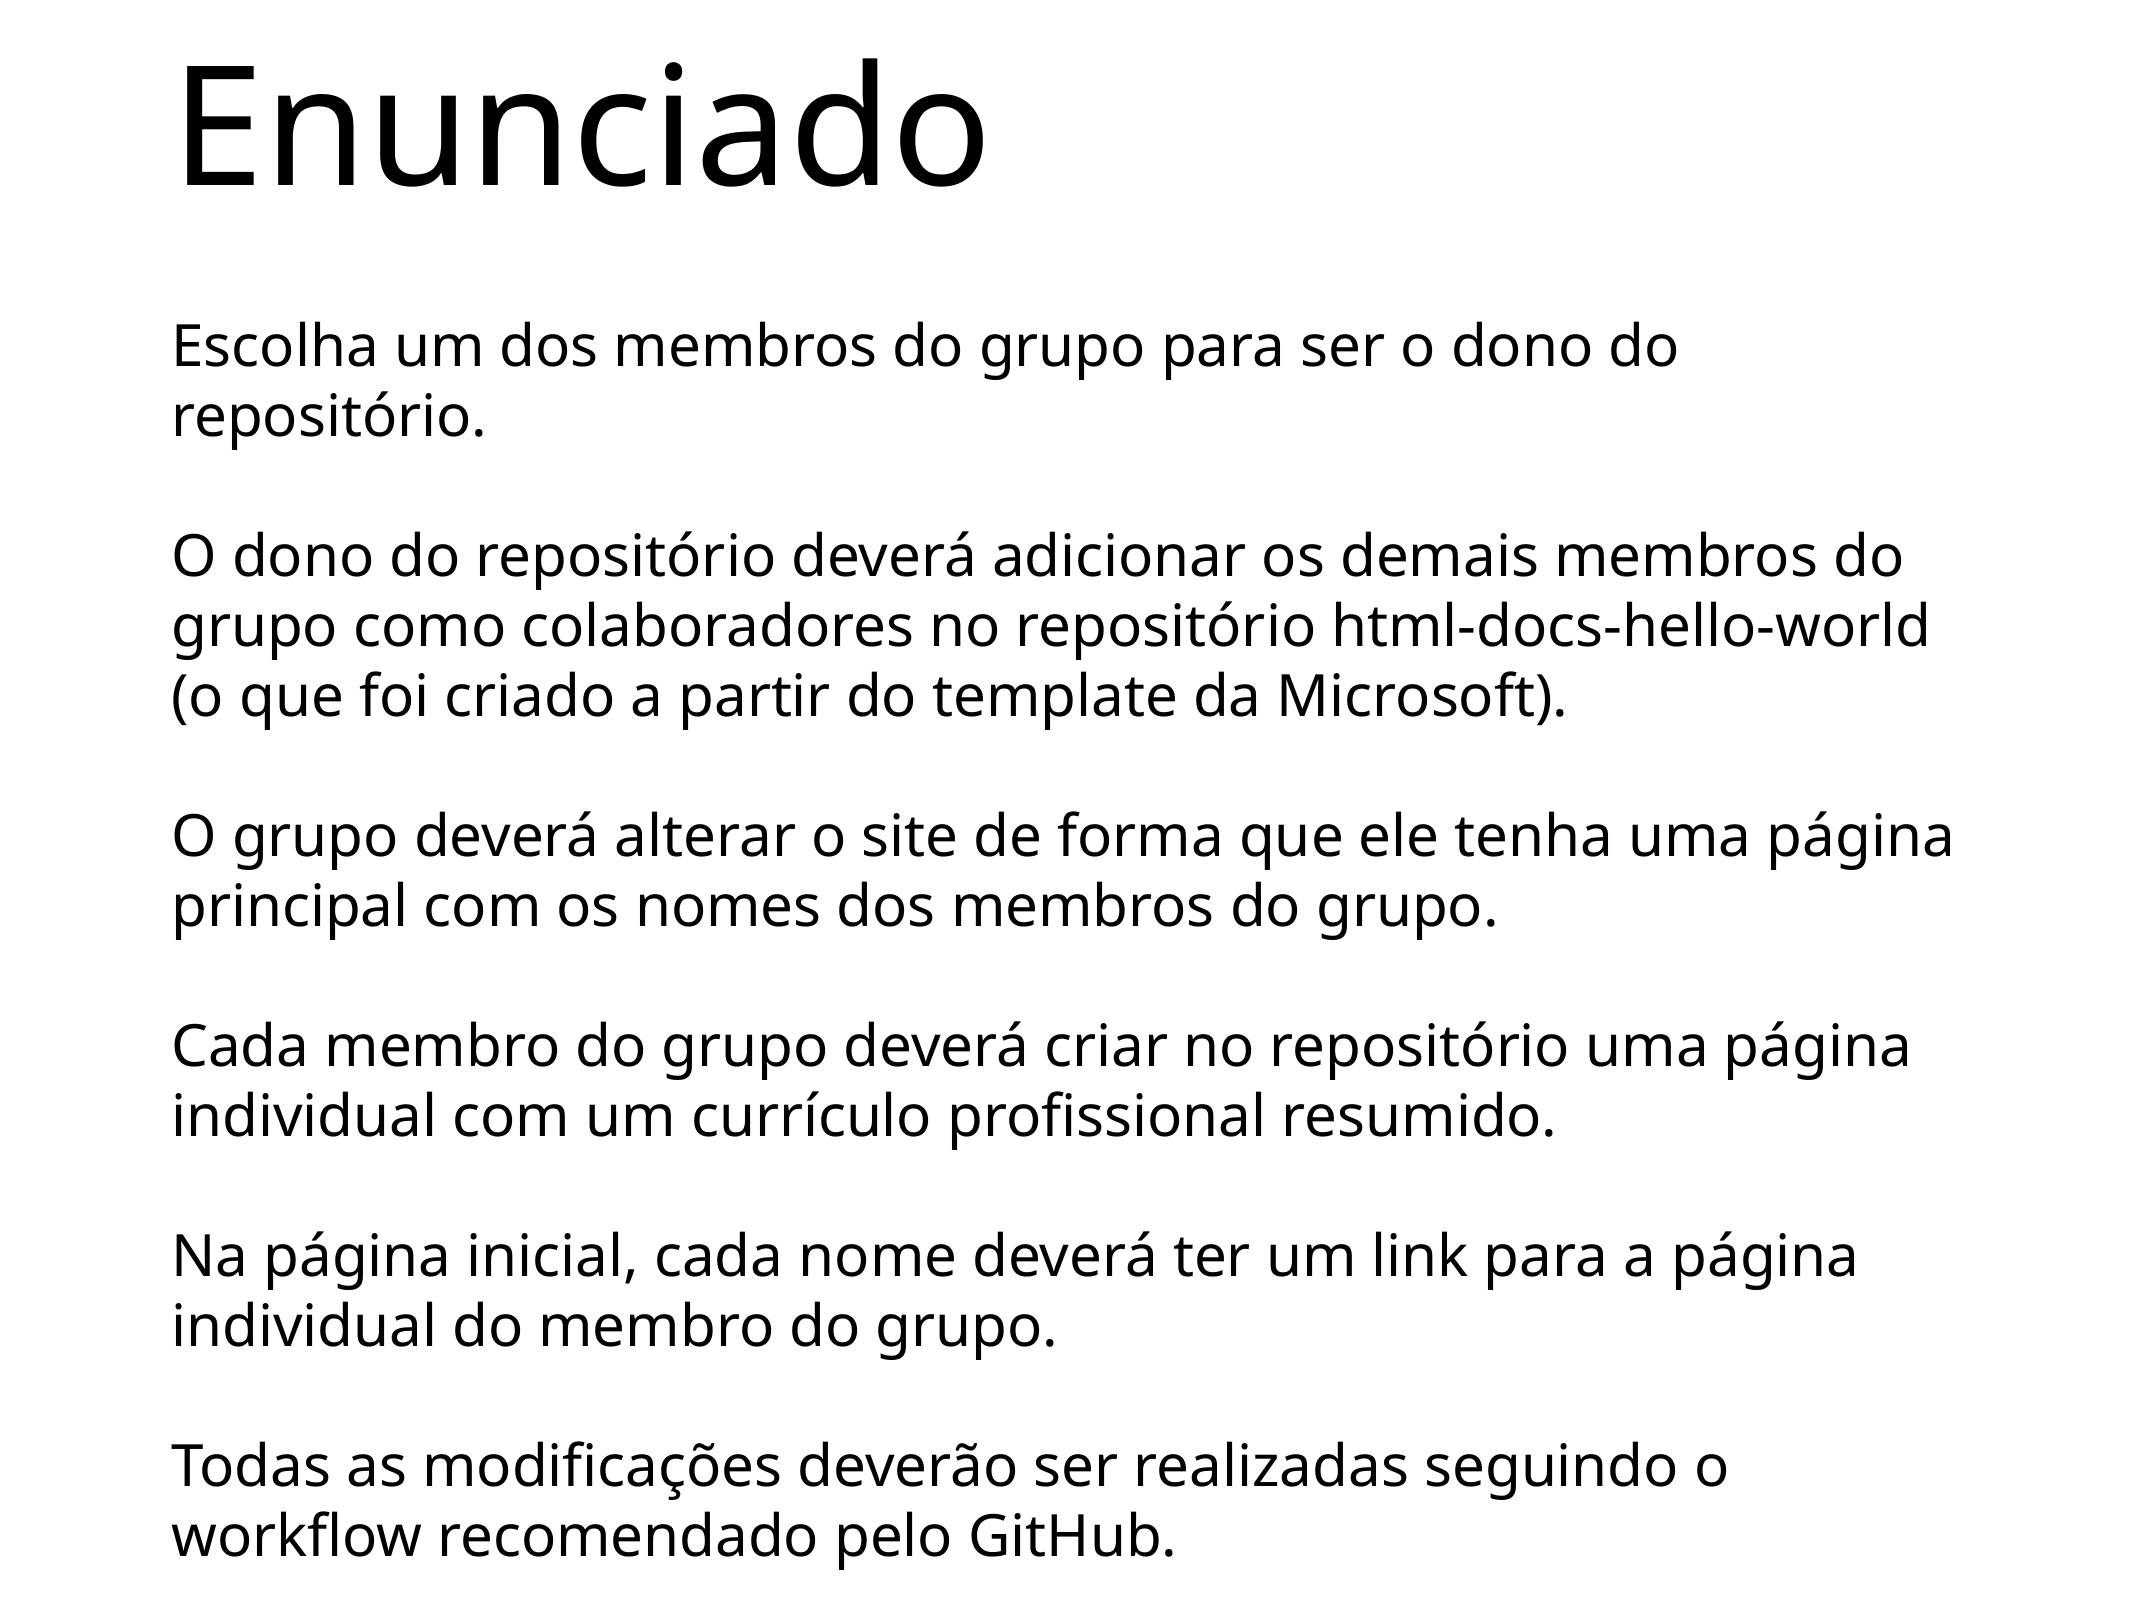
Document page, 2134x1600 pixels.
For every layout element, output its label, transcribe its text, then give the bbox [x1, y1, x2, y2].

title Enunciado Escolha um dos membros do grupo para ser o dono do repositório. O dono do repositório deverá adicionar os demais membros do grupo como colaboradores no repositório html-docs-hello-world (o que foi criado a partir do template da Microsoft). O grupo deverá alterar o site de forma que ele tenha uma página principal com os nomes dos membros do grupo. Cada membro do grupo deverá criar no repositório uma página individual com um currículo profissional resumido. Na página inicial, cada nome deverá ter um link para a página individual do membro do grupo. Todas as modificações deverão ser realizadas seguindo o workflow recomendado pelo GitHub. [162, 38, 1985, 1549]
